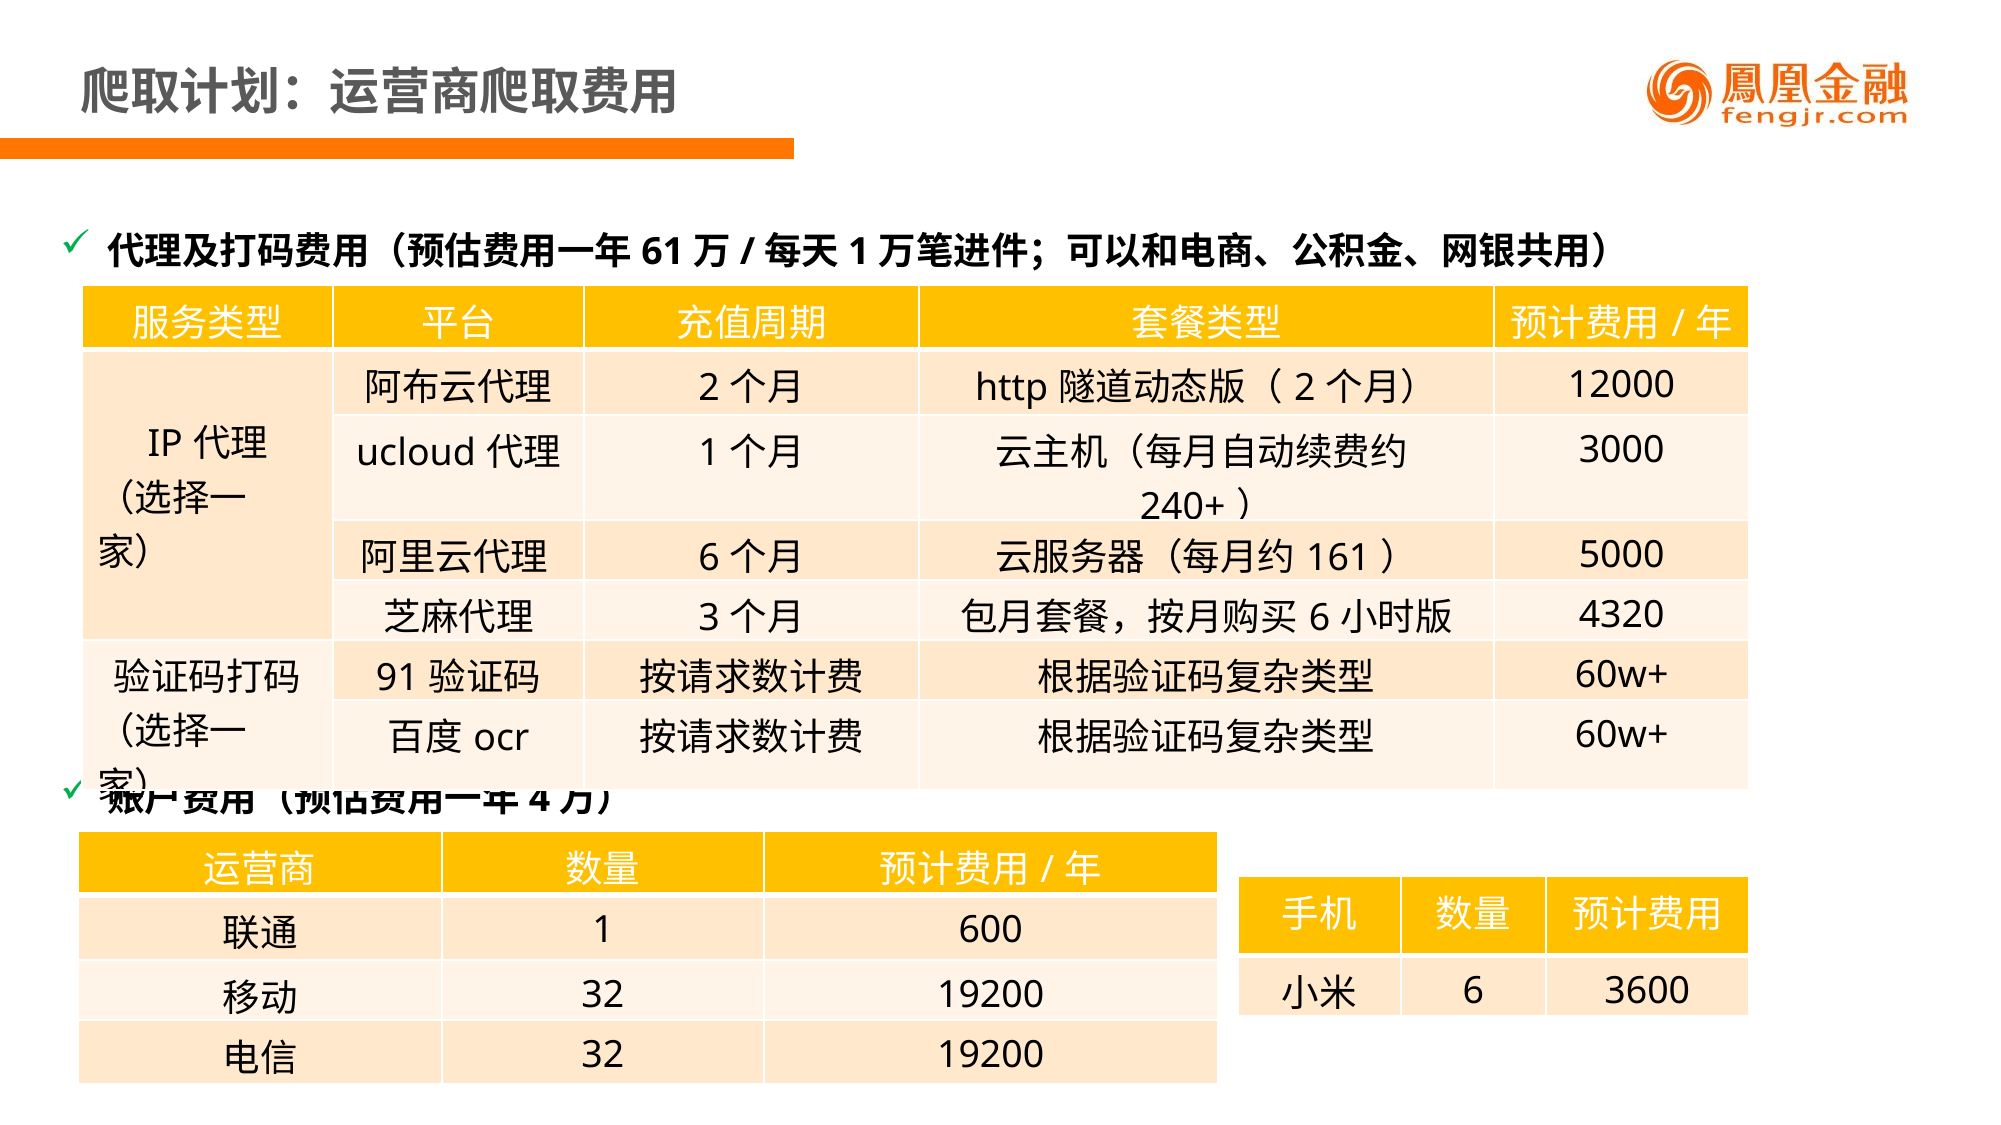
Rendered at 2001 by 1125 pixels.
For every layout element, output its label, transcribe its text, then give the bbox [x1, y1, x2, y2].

table_cell 云主机（每月自动续费约240+） [920, 416, 1493, 519]
table_cell 4320 [1495, 581, 1748, 639]
table_cell 电信 [79, 1021, 441, 1083]
table_header 数量 [1402, 877, 1545, 953]
table_cell 阿里云代理 [334, 521, 583, 579]
table_cell 12000 [1495, 352, 1748, 414]
table_cell 1 [443, 898, 763, 959]
table_header 套餐类型 [920, 286, 1493, 347]
table_cell 小米 [1239, 958, 1400, 1015]
table_cell 百度ocr [334, 701, 583, 789]
text_box 爬取计划：运营商爬取费用 [65, 52, 766, 127]
table_header 充值周期 [585, 286, 918, 347]
table_cell 根据验证码复杂类型 [920, 641, 1493, 699]
picture [0, 0, 2001, 1125]
table_cell 根据验证码复杂类型 [920, 701, 1493, 789]
table_cell 联通 [79, 898, 441, 959]
table_cell 600 [765, 898, 1217, 959]
table_cell 2个月 [585, 352, 918, 414]
table_cell 3600 [1547, 958, 1748, 1015]
table_cell 60w+ [1495, 641, 1748, 699]
table_cell 32 [443, 961, 763, 1019]
table_header 运营商 [79, 832, 441, 892]
table_cell 移动 [79, 961, 441, 1019]
table_cell 3个月 [585, 581, 918, 639]
table_cell 3000 [1495, 416, 1748, 519]
table_cell 32 [443, 1021, 763, 1083]
table_cell 云服务器（每月约161） [920, 521, 1493, 579]
table_header 预计费用/年 [765, 832, 1217, 892]
table_cell 5000 [1495, 521, 1748, 579]
table_header 预计费用/年 [1495, 286, 1748, 347]
table_cell 芝麻代理 [334, 581, 583, 639]
table_header 平台 [334, 286, 583, 347]
table_cell 6个月 [585, 521, 918, 579]
table_cell 按请求数计费 [585, 701, 918, 789]
table_cell 包月套餐，按月购买6小时版 [920, 581, 1493, 639]
table_cell http隧道动态版（2个月） [920, 352, 1493, 414]
table_header 手机 [1239, 877, 1400, 953]
table_cell 6 [1402, 958, 1545, 1015]
table_cell 19200 [765, 1021, 1217, 1083]
table_cell 阿布云代理 [334, 352, 583, 414]
table_cell 按请求数计费 [585, 641, 918, 699]
table_cell IP代理 （选择一家） [83, 352, 332, 639]
table_cell 19200 [765, 961, 1217, 1019]
table_cell 1个月 [585, 416, 918, 519]
text_box 账户费用（预估费用一年4万） [45, 721, 1878, 826]
table_header 数量 [443, 832, 763, 892]
text_box 代理及打码费用（预估费用一年61万/每天1万笔进件；可以和电商、公积金、网银共用） [45, 174, 1878, 280]
table_cell 60w+ [1495, 701, 1748, 789]
table_cell ucloud代理 [334, 416, 583, 519]
table_header 服务类型 [83, 286, 332, 347]
table_header 预计费用 [1547, 877, 1748, 953]
table_cell 验证码打码 （选择一家） [83, 641, 332, 789]
table_cell 91验证码 [334, 641, 583, 699]
